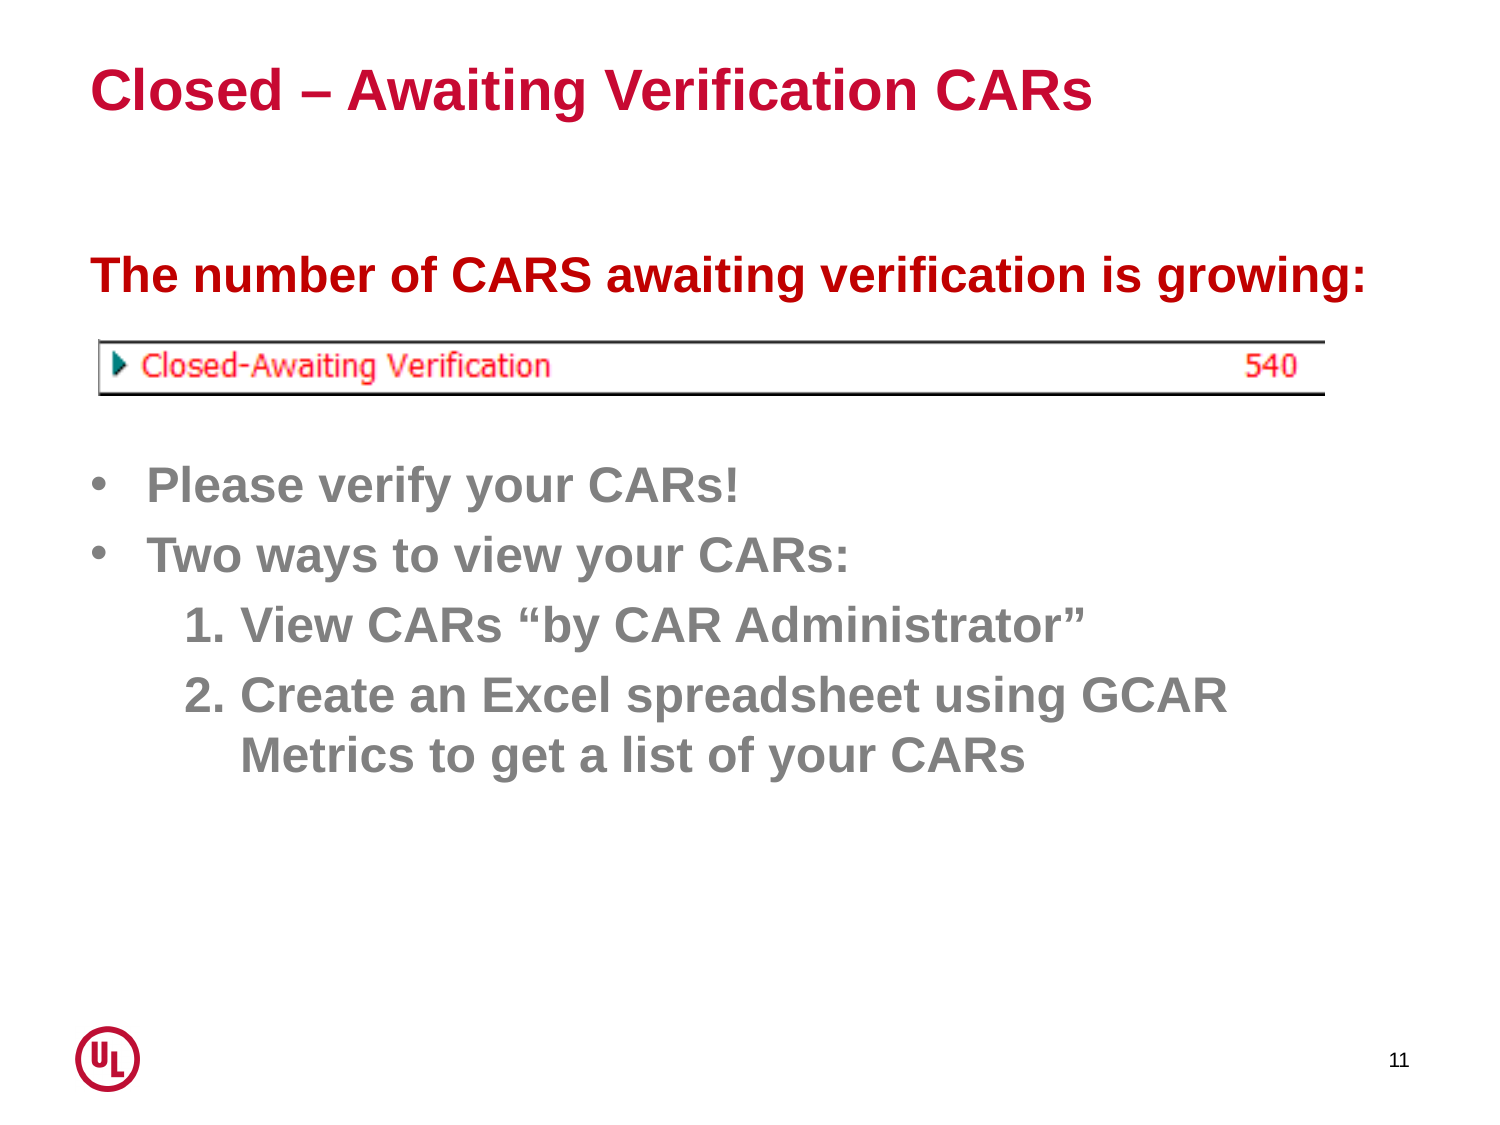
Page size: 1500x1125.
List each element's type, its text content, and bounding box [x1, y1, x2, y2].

picture [97, 339, 1325, 397]
list The number of CARS awaiting verification is growing: Please verify your CARs! Two ways to view your CARs: View CARs “by CAR Administrator” Create an Excel spreadsheet using GCAR Metrics to get a list of your CARs [75, 235, 1425, 1055]
slide_number 11 [1319, 1029, 1425, 1090]
title Closed – Awaiting Verification CARs [75, 45, 1425, 202]
picture [75, 1055, 140, 1092]
